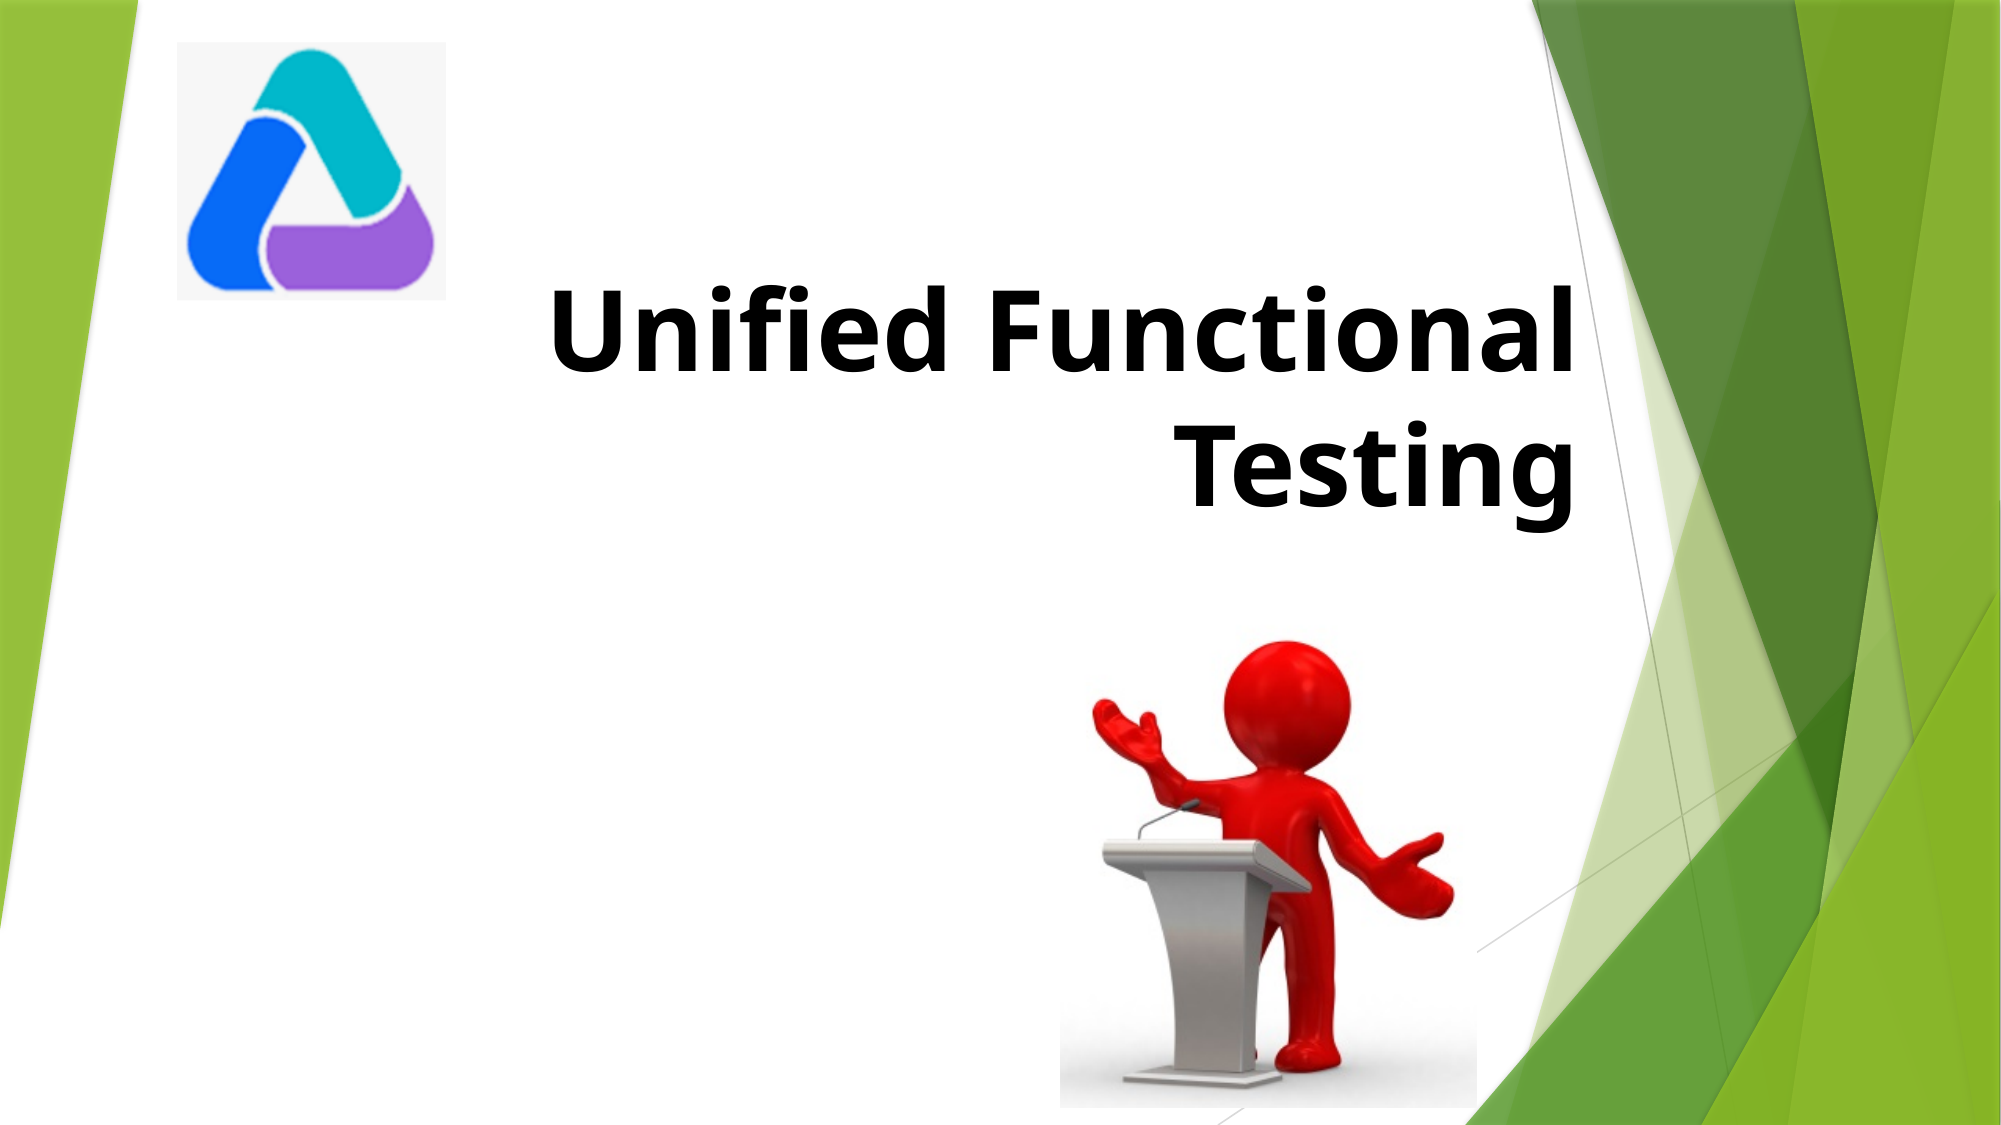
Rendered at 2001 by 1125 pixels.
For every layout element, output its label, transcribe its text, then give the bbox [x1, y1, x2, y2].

title Unified Functional Testing [145, 371, 1595, 537]
picture [1059, 616, 1477, 1109]
picture [176, 30, 447, 307]
